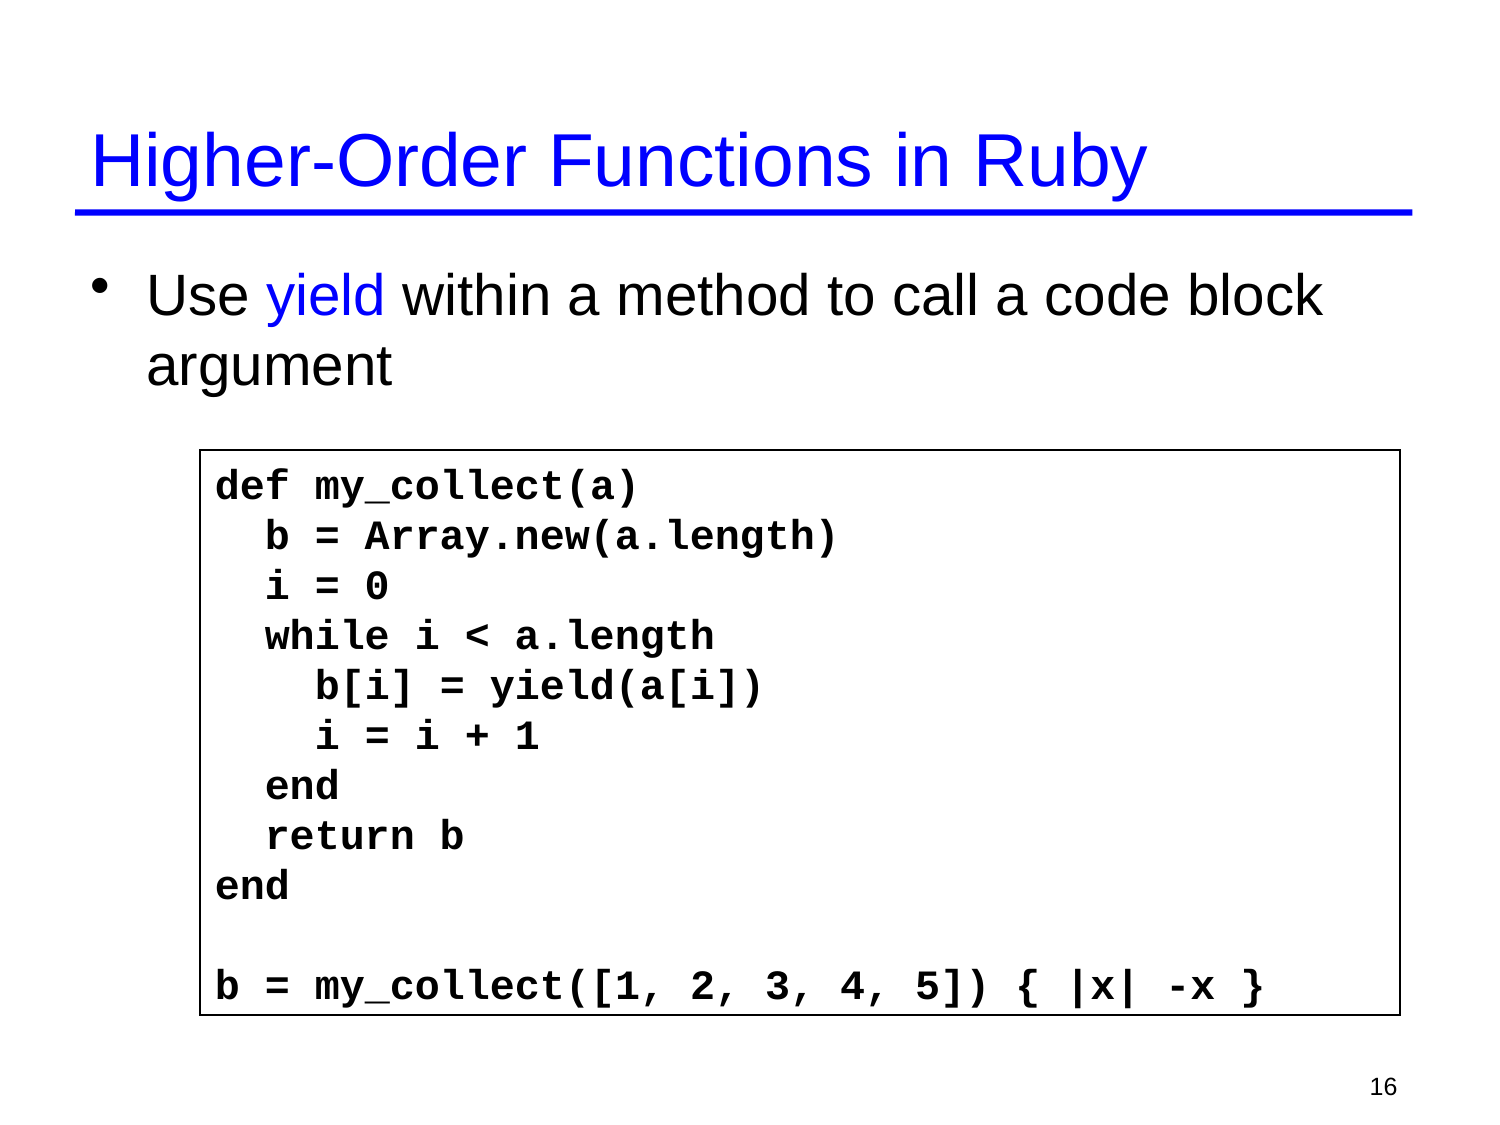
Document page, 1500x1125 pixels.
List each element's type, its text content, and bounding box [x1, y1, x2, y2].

text_box def my_collect(a) b = Array.new(a.length) i = 0 while i < a.length b[i] = yield(a[i]) i = i + 1 end return b end b = my_collect([1, 2, 3, 4, 5]) { |x| -x } [199, 450, 1400, 1015]
slide_number 16 [1099, 1062, 1413, 1101]
title Higher-Order Functions in Ruby [74, 99, 1413, 213]
list Use yield within a method to call a code block argument [74, 249, 1413, 1051]
